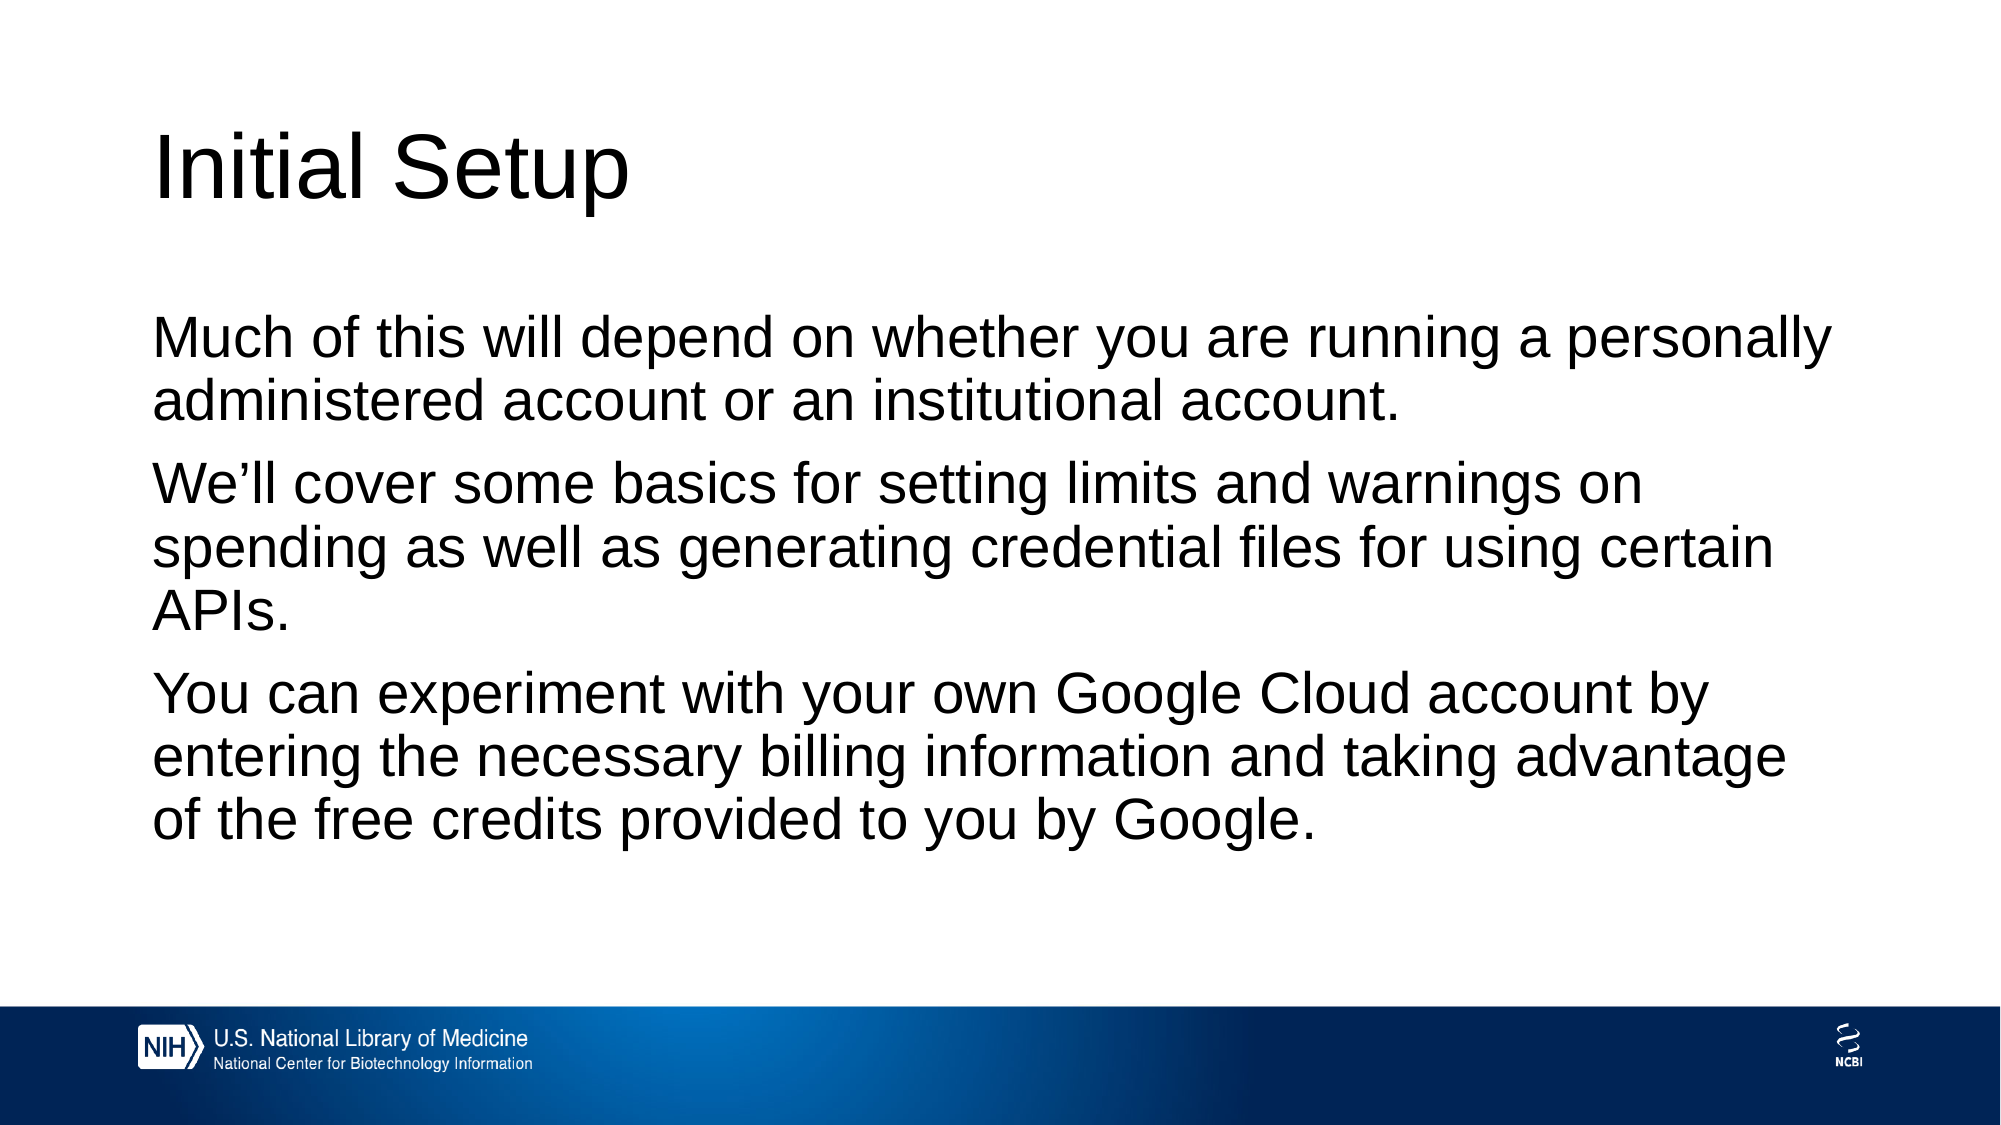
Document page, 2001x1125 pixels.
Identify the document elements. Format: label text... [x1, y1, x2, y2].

picture [0, 0, 2001, 1125]
title Initial Setup [137, 59, 1863, 278]
list Much of this will depend on whether you are running a personally administered account or an institutional account. We’ll cover some basics for setting limits and warnings on spending as well as generating credential files for using certain APIs. You can experiment with your own Google Cloud account by entering the necessary billing information and taking advantage of the free credits provided to you by Google. [137, 299, 1863, 933]
